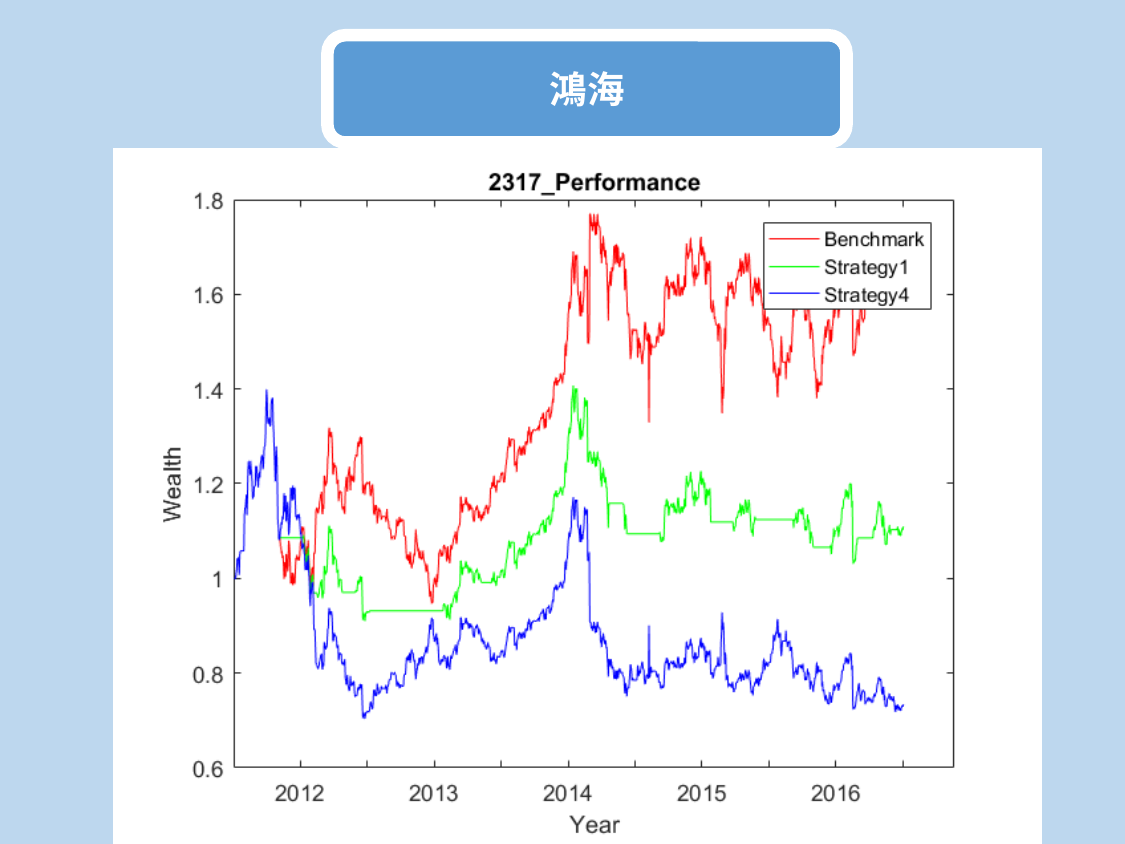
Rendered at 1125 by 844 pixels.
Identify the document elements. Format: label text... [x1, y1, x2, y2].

text_box 鴻海 [535, 58, 640, 119]
picture [113, 148, 1042, 844]
text_box [326, 34, 848, 144]
